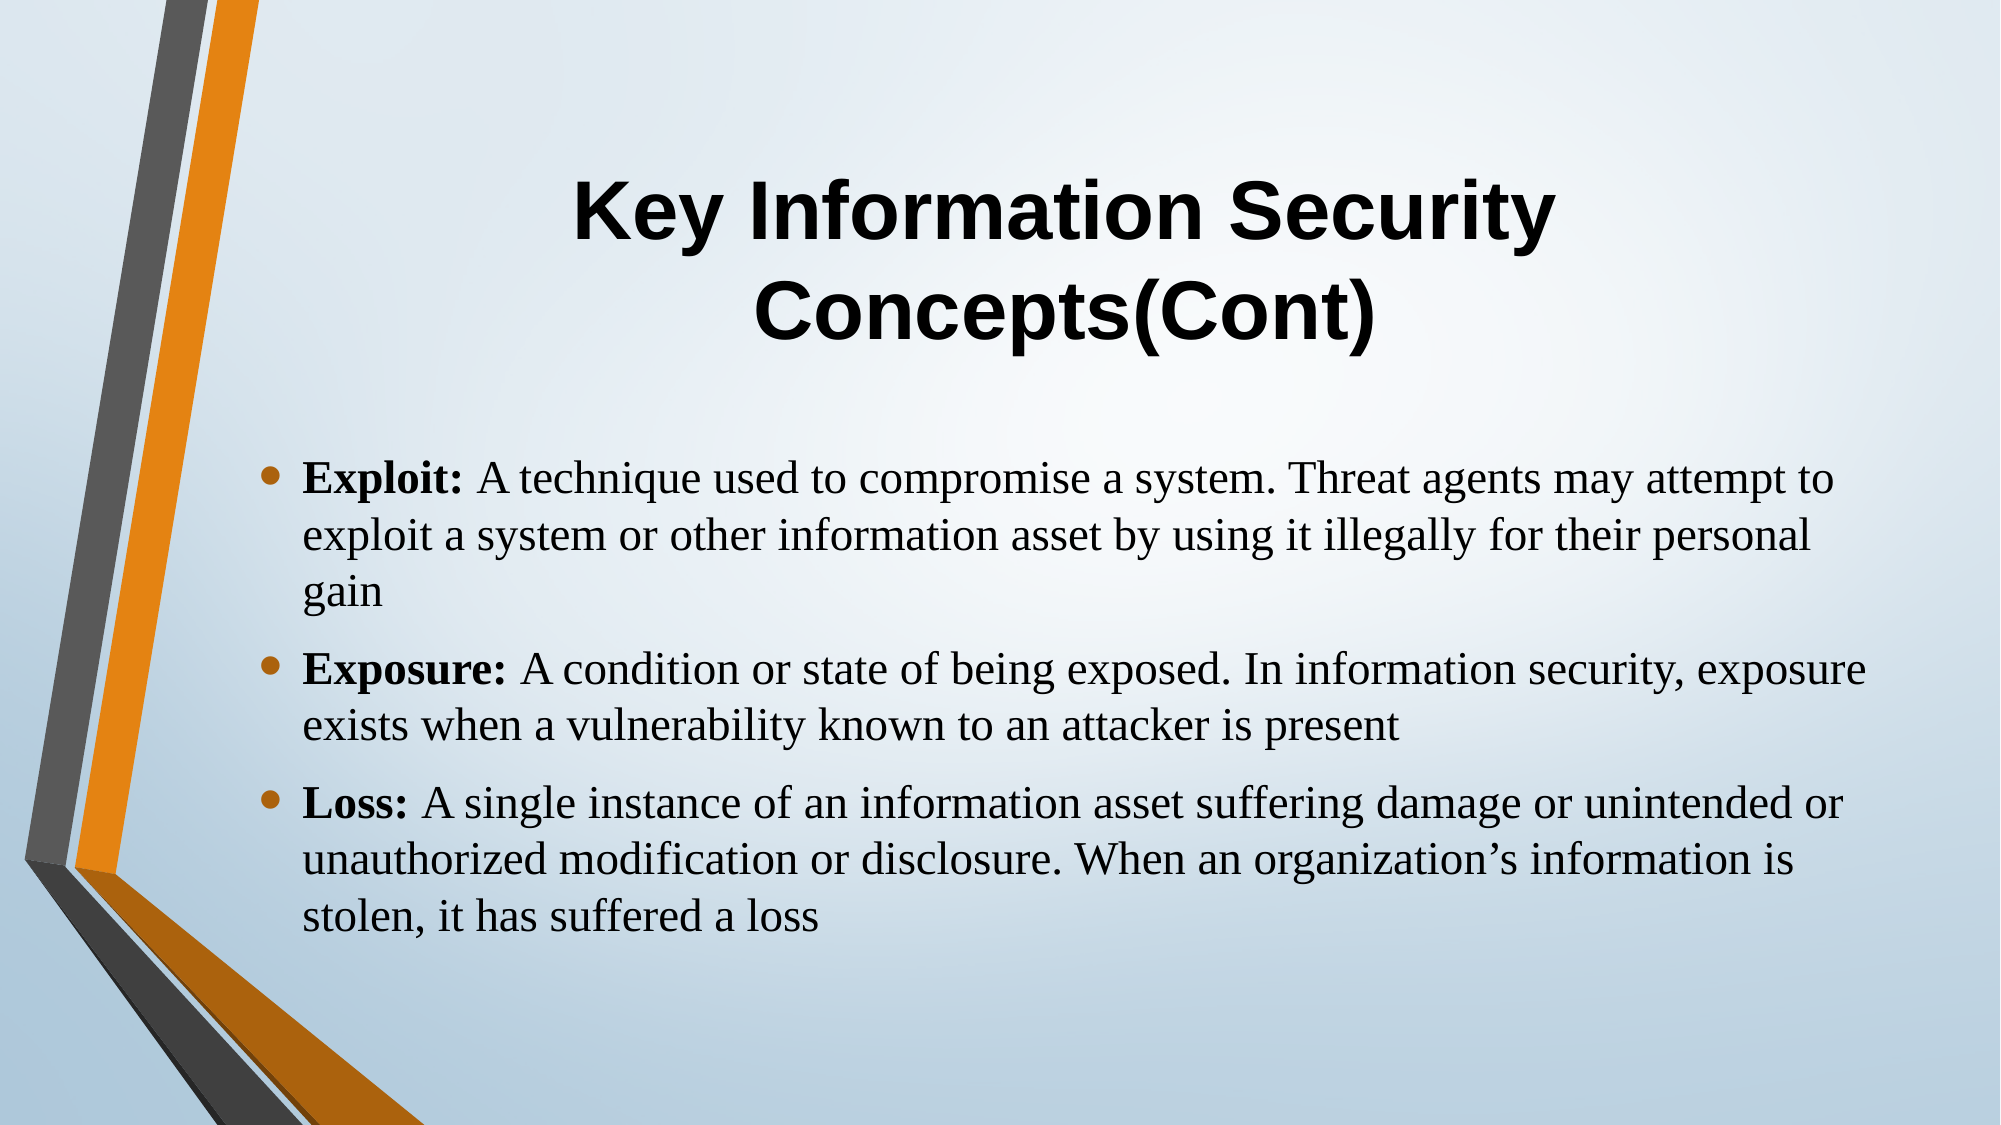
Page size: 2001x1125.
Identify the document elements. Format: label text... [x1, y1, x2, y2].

title Key Information Security Concepts(Cont) [243, 112, 1887, 400]
list Exploit: A technique used to compromise a system. Threat agents may attempt to exploit a system or other information asset by using it illegally for their personal gain Exposure: A condition or state of being exposed. In information security, exposure exists when a vulnerability known to an attacker is present Loss: A single instance of an information asset suffering damage or unintended or unauthorized modification or disclosure. When an organization’s information is stolen, it has suffered a loss [243, 437, 1887, 950]
